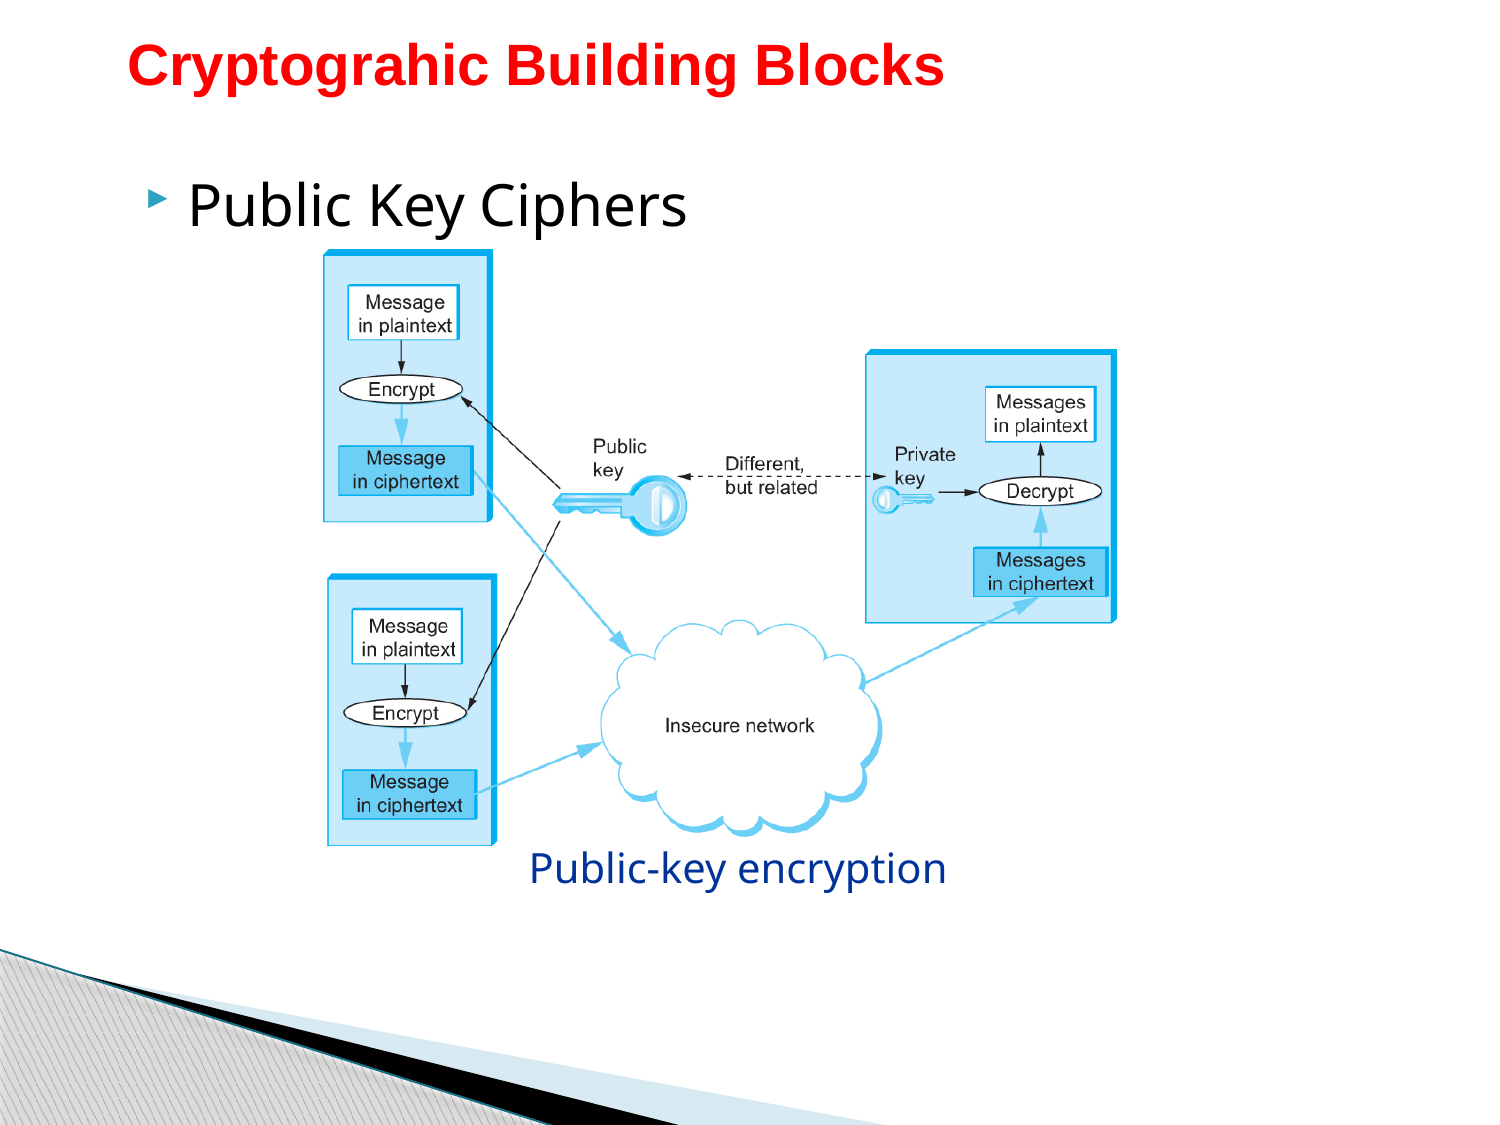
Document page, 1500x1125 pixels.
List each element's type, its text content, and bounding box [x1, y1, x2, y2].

list Public Key Ciphers [112, 160, 1469, 1000]
title Cryptograhic Building Blocks [112, 0, 1388, 125]
picture [323, 249, 1117, 847]
text_box Public-key encryption [513, 834, 1264, 899]
